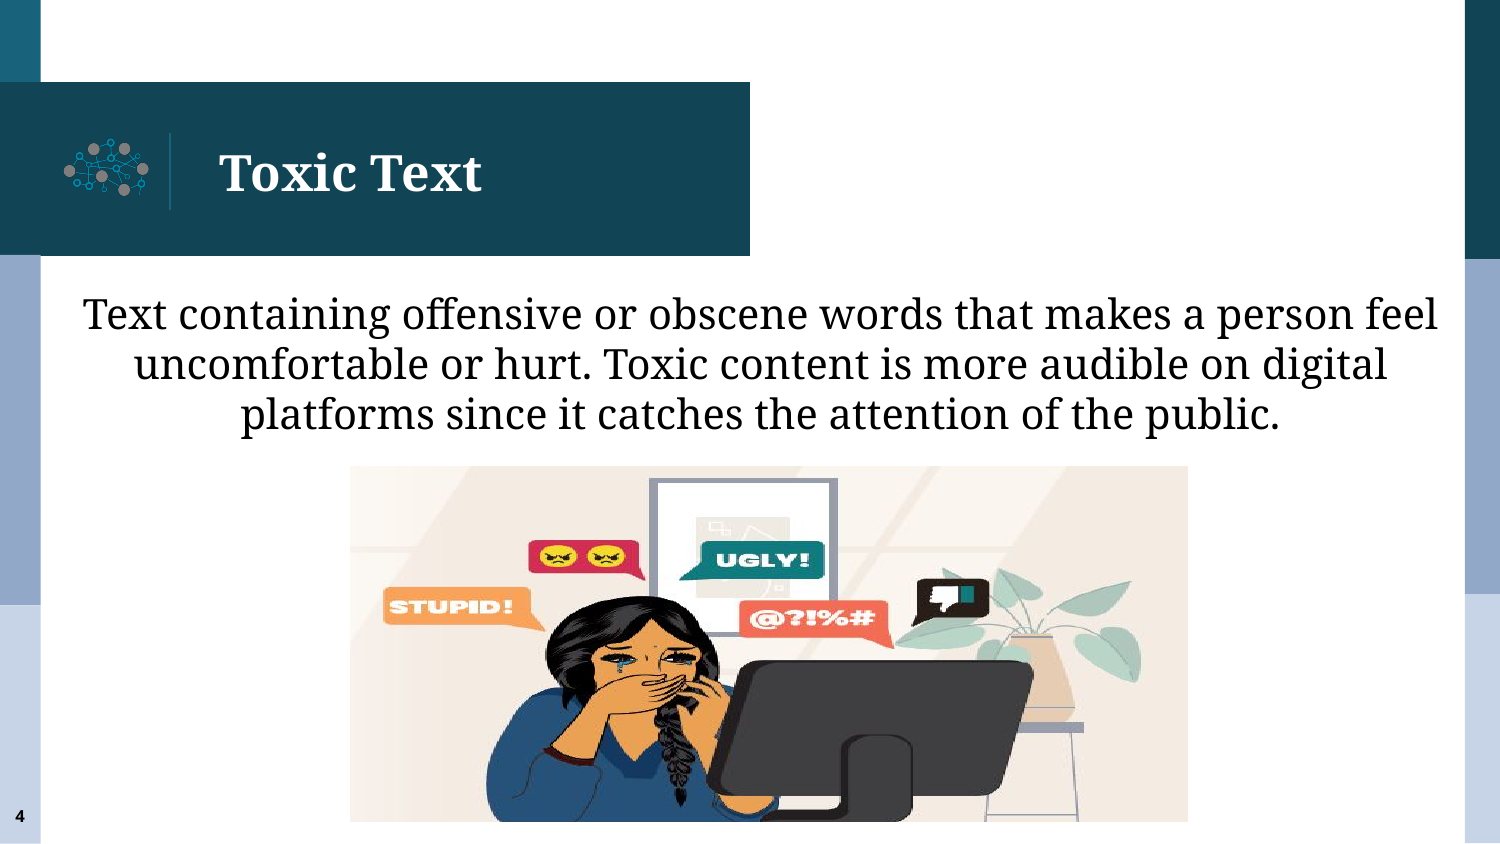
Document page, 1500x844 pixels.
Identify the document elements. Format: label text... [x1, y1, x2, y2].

text_box [1464, 594, 1500, 844]
title Toxic Text [187, 87, 715, 256]
text_box [1464, 0, 1500, 259]
picture [349, 466, 1188, 823]
text_box Text containing offensive or obscene words that makes a person feel uncomfortable or hurt. Toxic content is more audible on digital platforms since it catches the attention of the public. [39, 290, 1464, 436]
slide_number 4 [0, 790, 49, 844]
text_box [1464, 259, 1500, 594]
picture [62, 138, 151, 198]
picture [100, 162, 114, 166]
